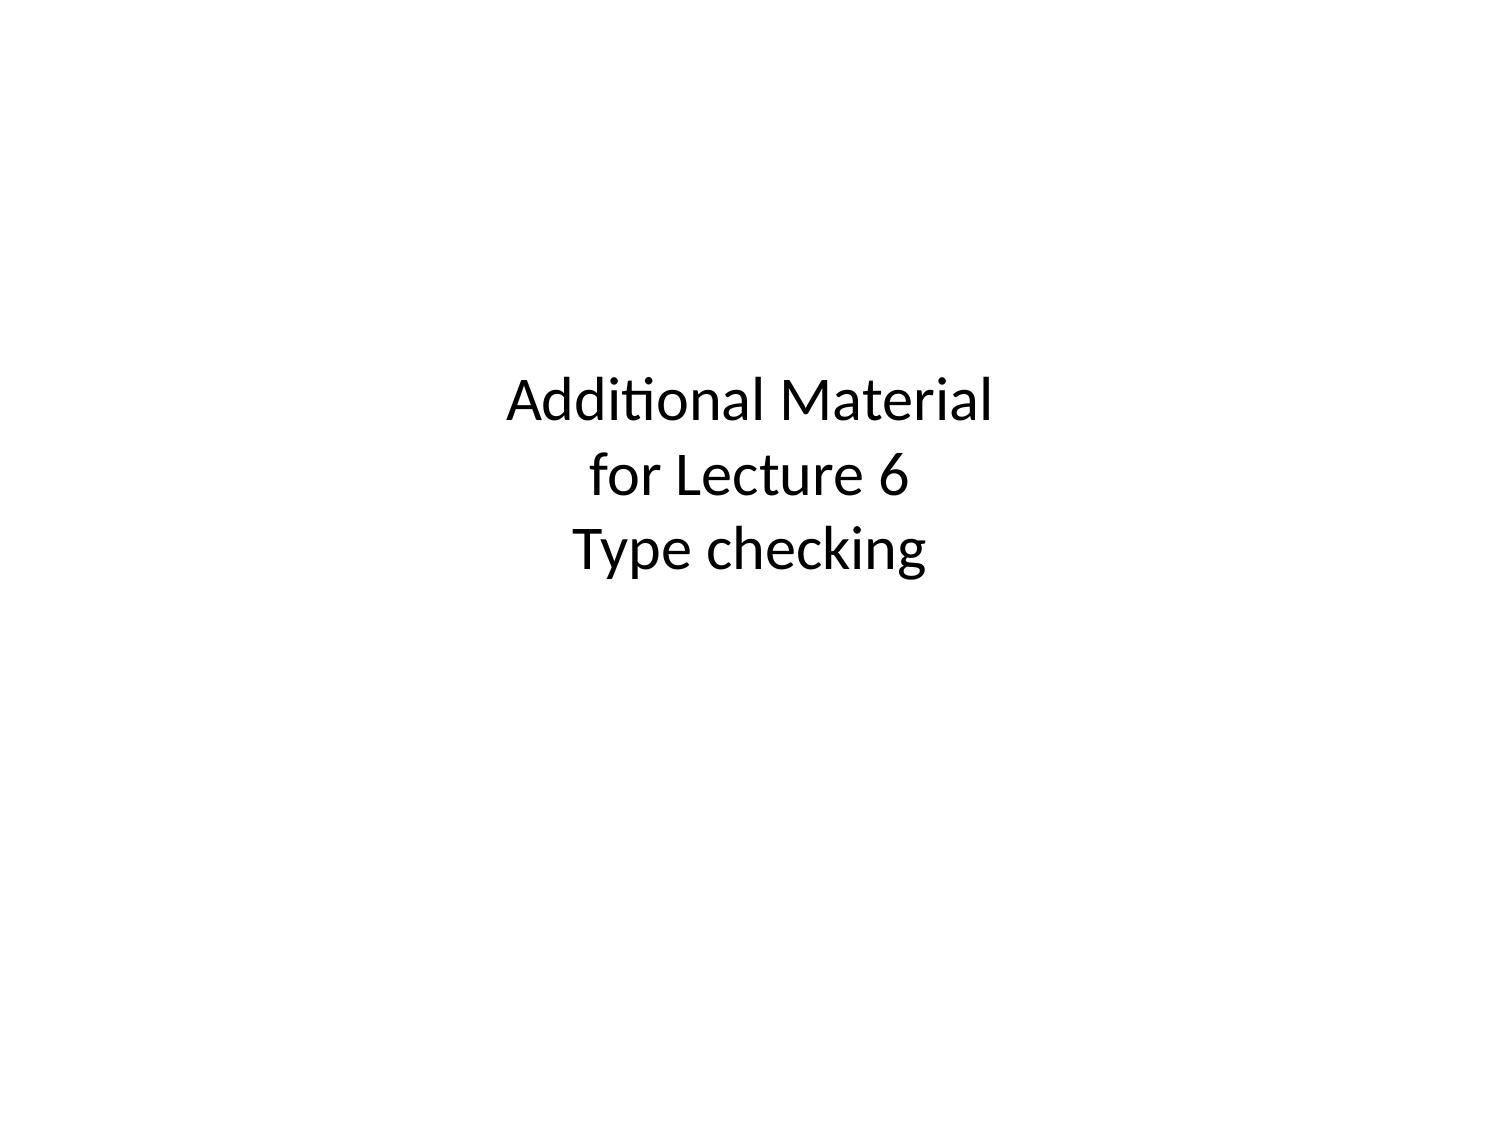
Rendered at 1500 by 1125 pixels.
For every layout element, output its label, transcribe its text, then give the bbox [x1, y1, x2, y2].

title Additional Material for Lecture 6 Type checking [112, 349, 1388, 591]
